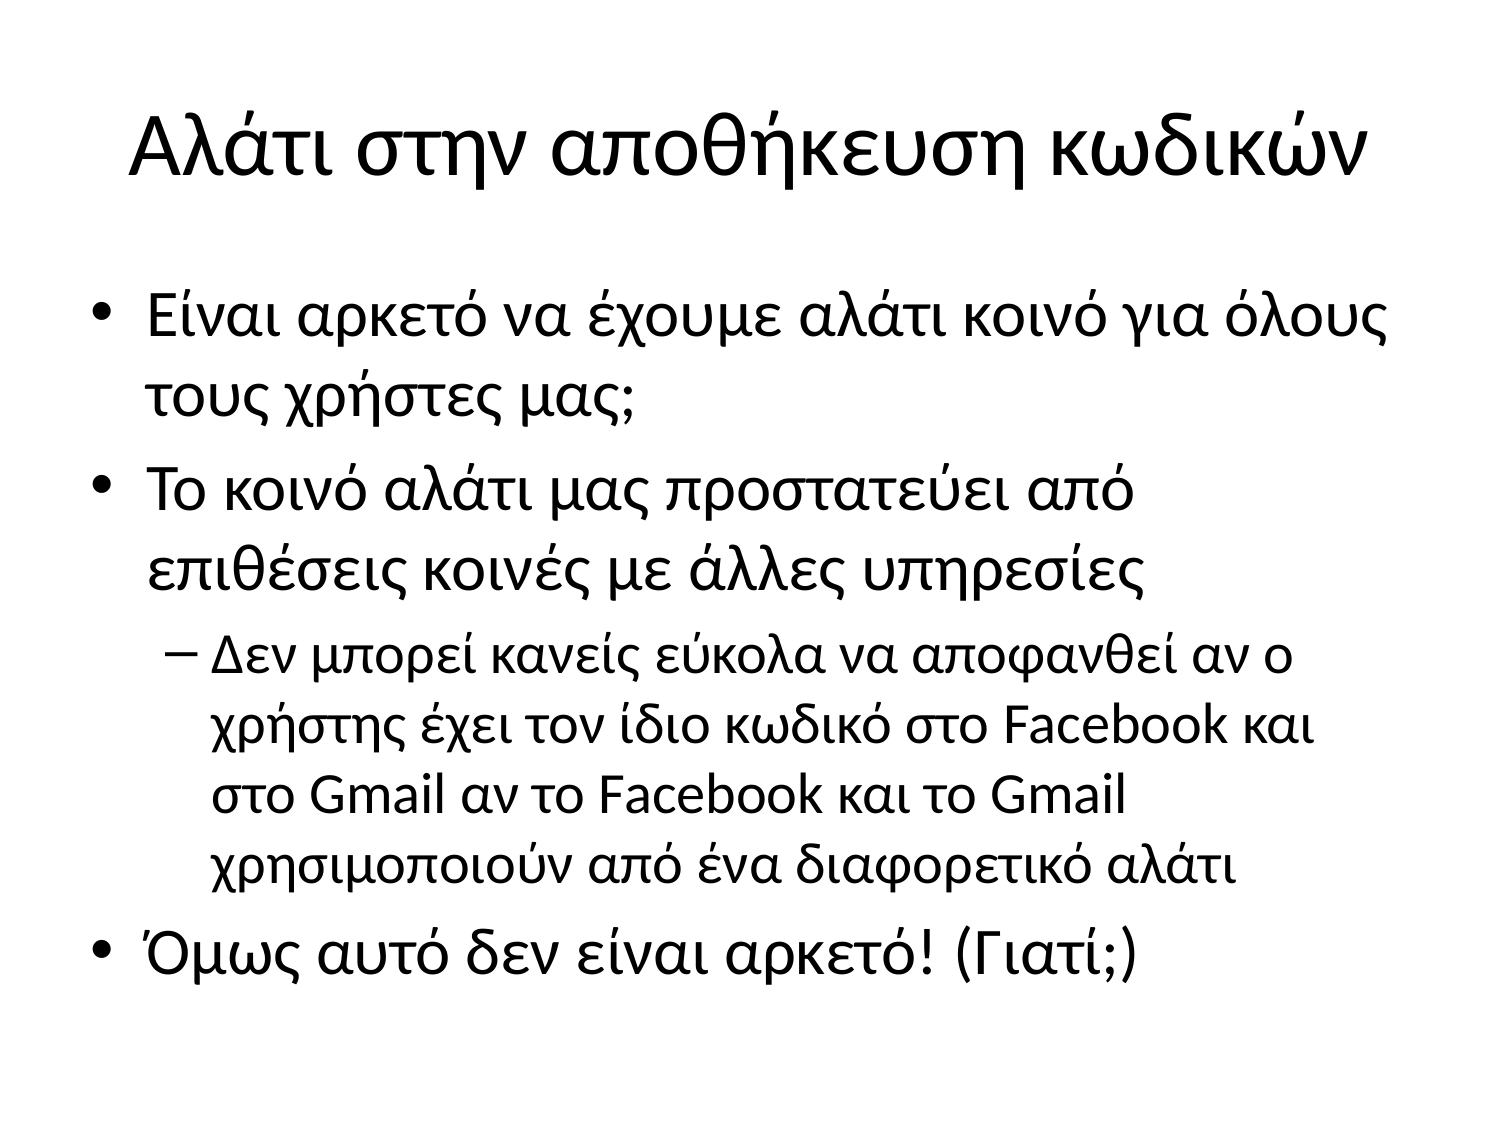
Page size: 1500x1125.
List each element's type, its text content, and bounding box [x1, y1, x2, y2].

list Είναι αρκετό να έχουμε αλάτι κοινό για όλους τους χρήστες μας; Το κοινό αλάτι μας προστατεύει από επιθέσεις κοινές με άλλες υπηρεσίες Δεν μπορεί κανείς εύκολα να αποφανθεί αν ο χρήστης έχει τον ίδιο κωδικό στο Facebook και στο Gmail αν το Facebook και το Gmail χρησιμοποιούν από ένα διαφορετικό αλάτι Όμως αυτό δεν είναι αρκετό! (Γιατί;) [75, 262, 1425, 1005]
title Αλάτι στην αποθήκευση κωδικών [75, 45, 1425, 233]
